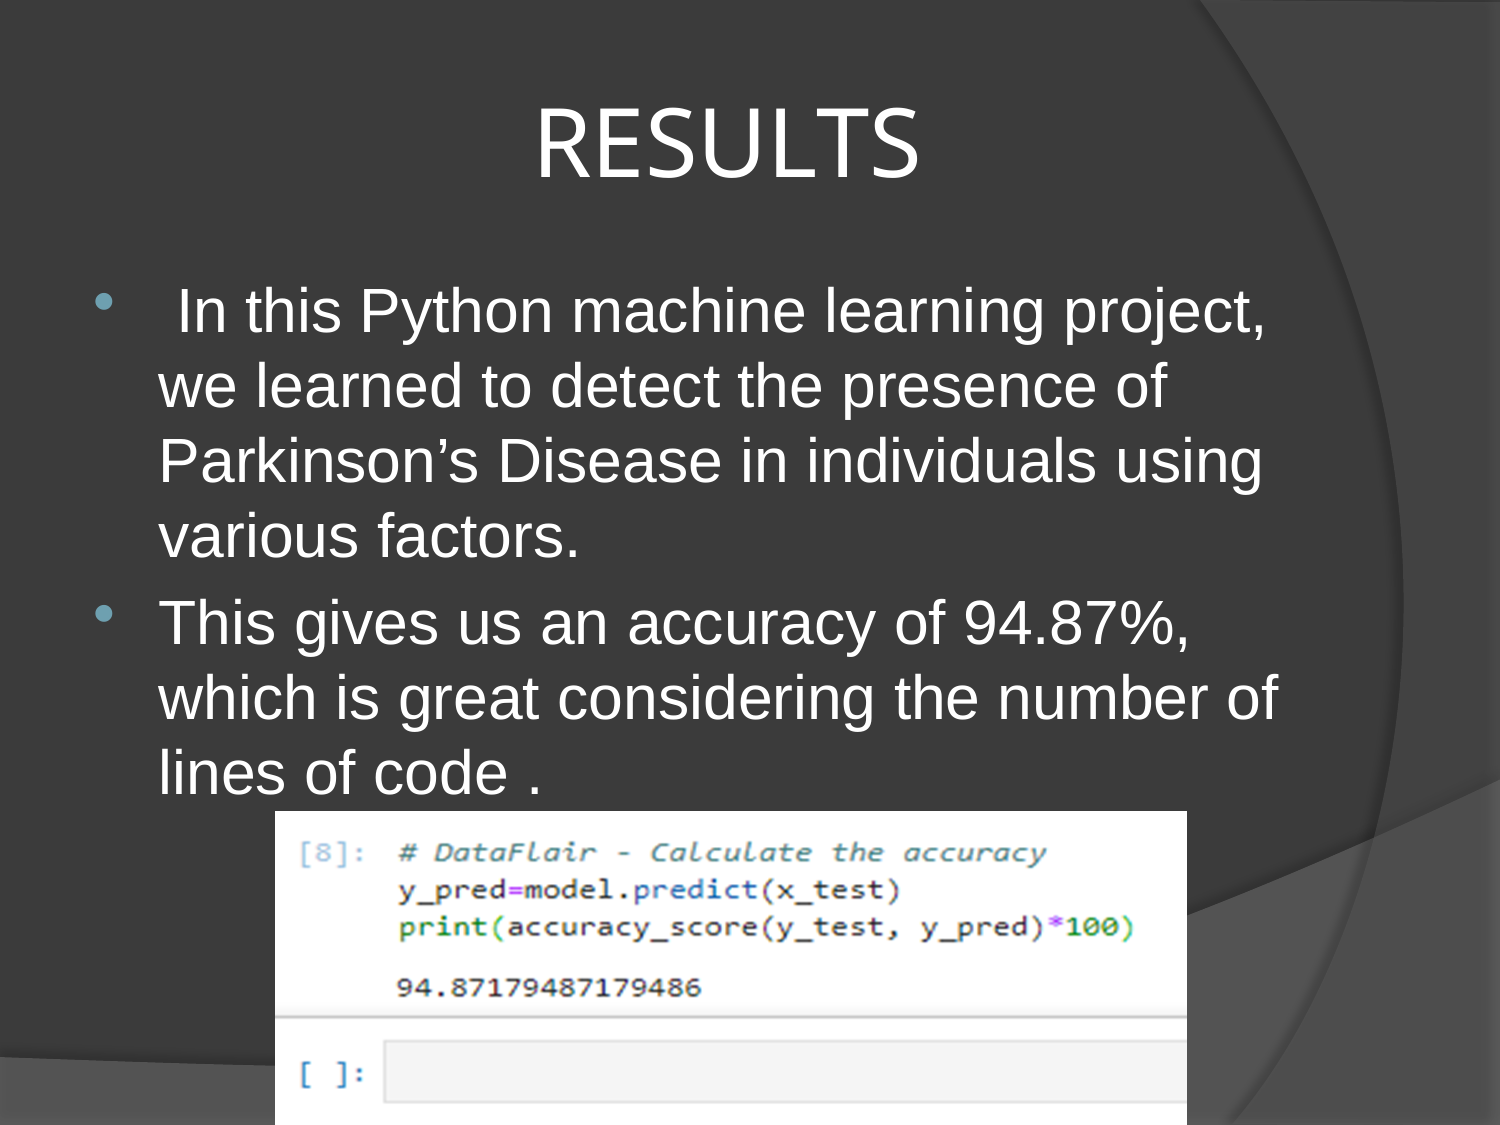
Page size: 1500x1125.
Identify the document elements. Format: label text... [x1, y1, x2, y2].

title RESULTS [75, 45, 1300, 233]
list In this Python machine learning project, we learned to detect the presence of Parkinson’s Disease in individuals using various factors. This gives us an accuracy of 94.87%, which is great considering the number of lines of code . [75, 262, 1300, 1005]
picture [274, 811, 1188, 1125]
